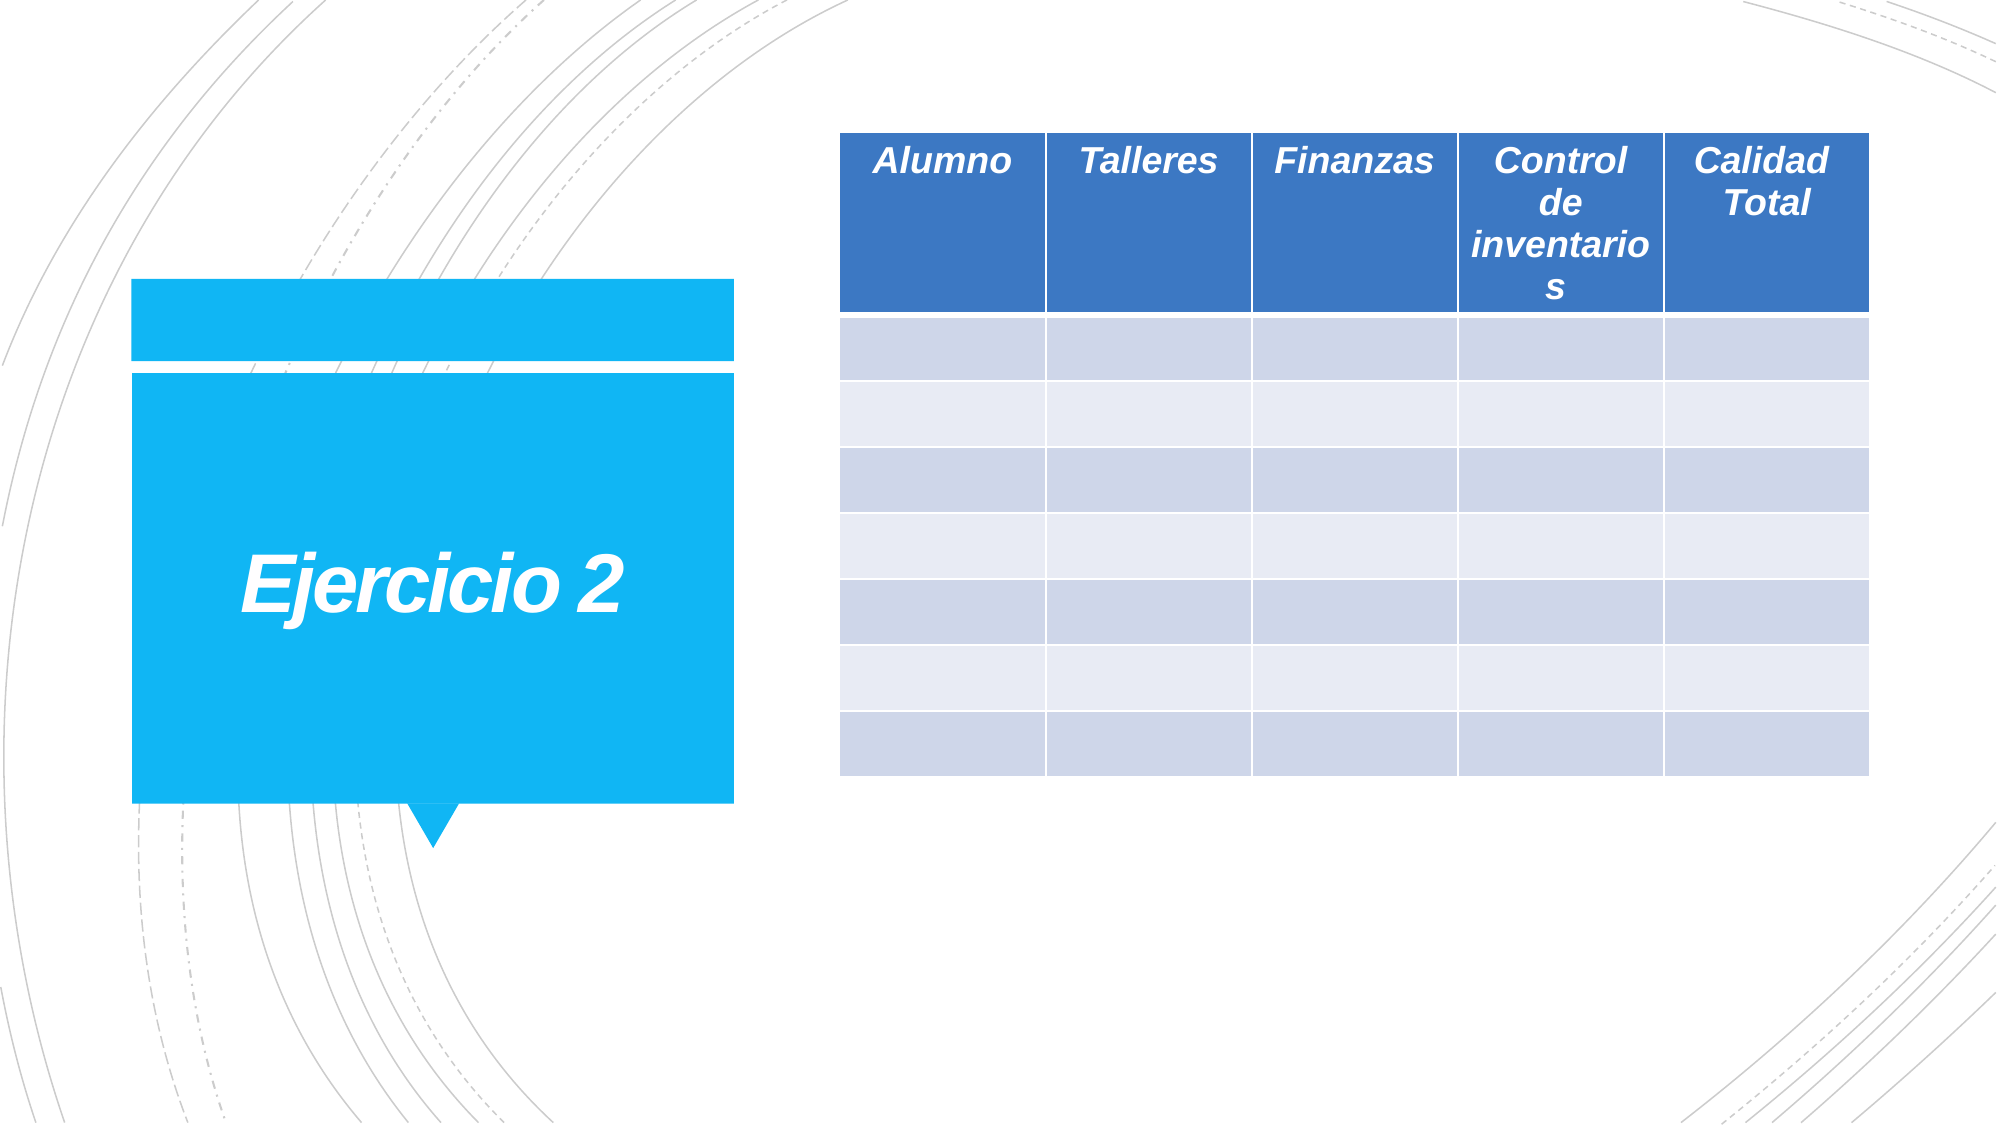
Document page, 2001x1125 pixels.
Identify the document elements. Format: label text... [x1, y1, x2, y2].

table_cell [1253, 514, 1457, 578]
table_cell [1047, 712, 1251, 776]
table_cell [840, 514, 1045, 578]
table_cell [1253, 712, 1457, 776]
table_cell [1047, 382, 1251, 446]
table_cell [1459, 382, 1663, 446]
table_cell [840, 448, 1045, 512]
table_cell [840, 318, 1045, 380]
table_cell [1047, 448, 1251, 512]
table_cell [1047, 580, 1251, 644]
table_cell [1459, 646, 1663, 710]
table_cell [1253, 448, 1457, 512]
table_cell [1459, 580, 1663, 644]
table_cell [1253, 318, 1457, 380]
table_cell [1047, 646, 1251, 710]
table_header Control de inventarios [1459, 133, 1663, 312]
table_cell [1665, 712, 1869, 776]
table_header Alumno [840, 133, 1045, 312]
table_cell [1665, 382, 1869, 446]
title Ejercicio 2 [145, 385, 720, 789]
table_cell [1459, 712, 1663, 776]
table_cell [1665, 318, 1869, 380]
table_cell [1459, 448, 1663, 512]
table_cell [840, 712, 1045, 776]
table_cell [1665, 646, 1869, 710]
table_cell [840, 382, 1045, 446]
table_header Talleres [1047, 133, 1251, 312]
table_cell [1665, 580, 1869, 644]
table_cell [840, 646, 1045, 710]
table_header Calidad Total [1665, 133, 1869, 312]
table_cell [1459, 514, 1663, 578]
table_header Finanzas [1253, 133, 1457, 312]
table_cell [1253, 382, 1457, 446]
table_cell [1047, 514, 1251, 578]
table_cell [1665, 448, 1869, 512]
table_cell [1459, 318, 1663, 380]
table_cell [840, 580, 1045, 644]
table_cell [1253, 646, 1457, 710]
table_cell [1047, 318, 1251, 380]
table_cell [1665, 514, 1869, 578]
table_cell [1253, 580, 1457, 644]
